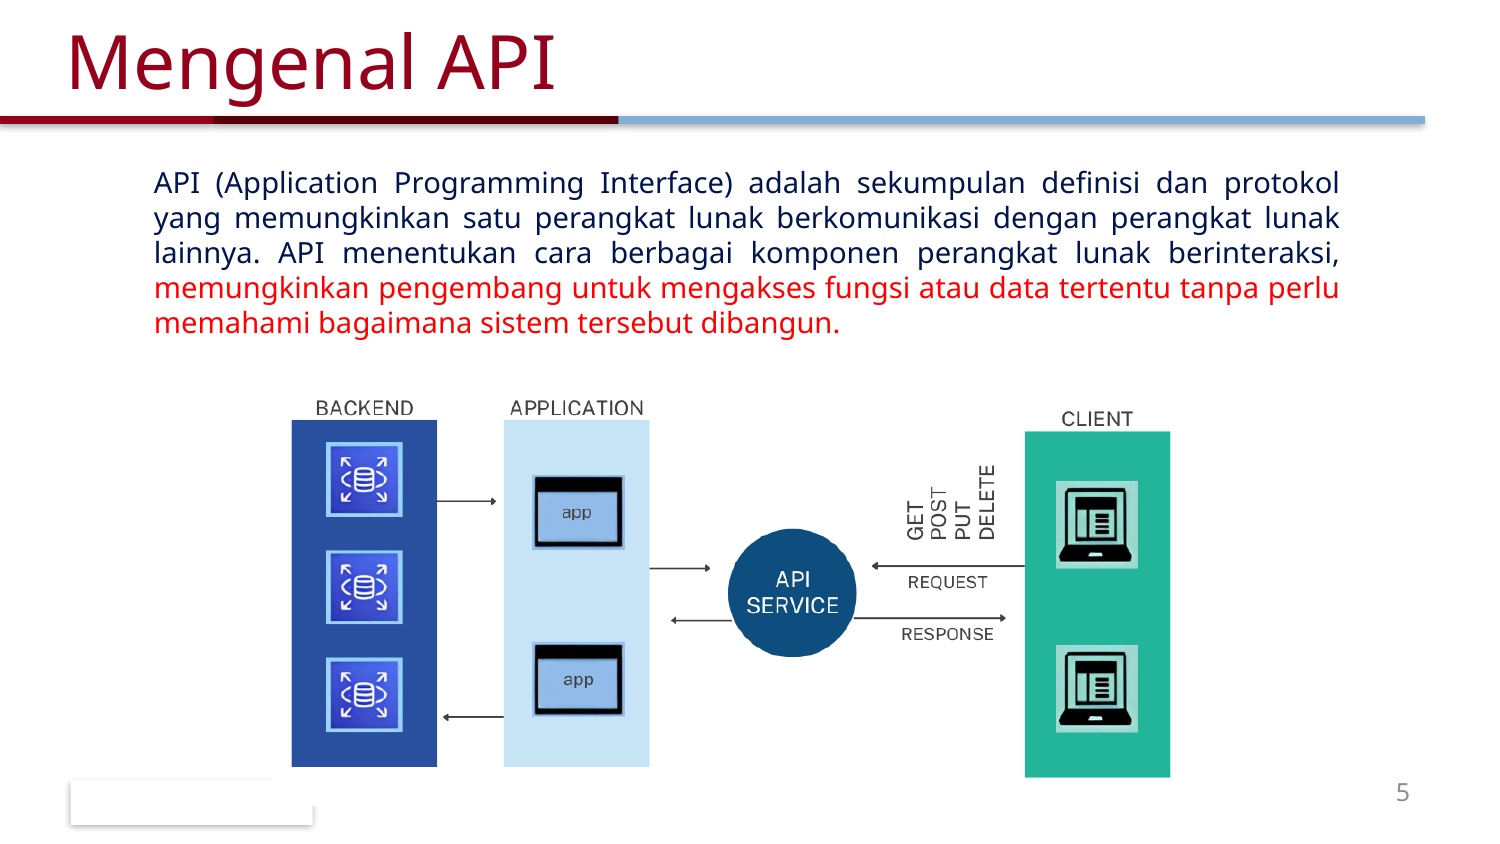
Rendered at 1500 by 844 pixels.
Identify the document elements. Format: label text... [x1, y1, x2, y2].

picture [272, 372, 1189, 806]
title Mengenal API [50, 2, 1401, 117]
slide_number 5 [1074, 770, 1425, 816]
text_box API (Application Programming Interface) adalah sekumpulan definisi dan protokol yang memungkinkan satu perangkat lunak berkomunikasi dengan perangkat lunak lainnya. API menentukan cara berbagai komponen perangkat lunak berinteraksi, memungkinkan pengembang untuk mengakses fungsi atau data tertentu tanpa perlu memahami bagaimana sistem tersebut dibangun. [139, 156, 1356, 347]
